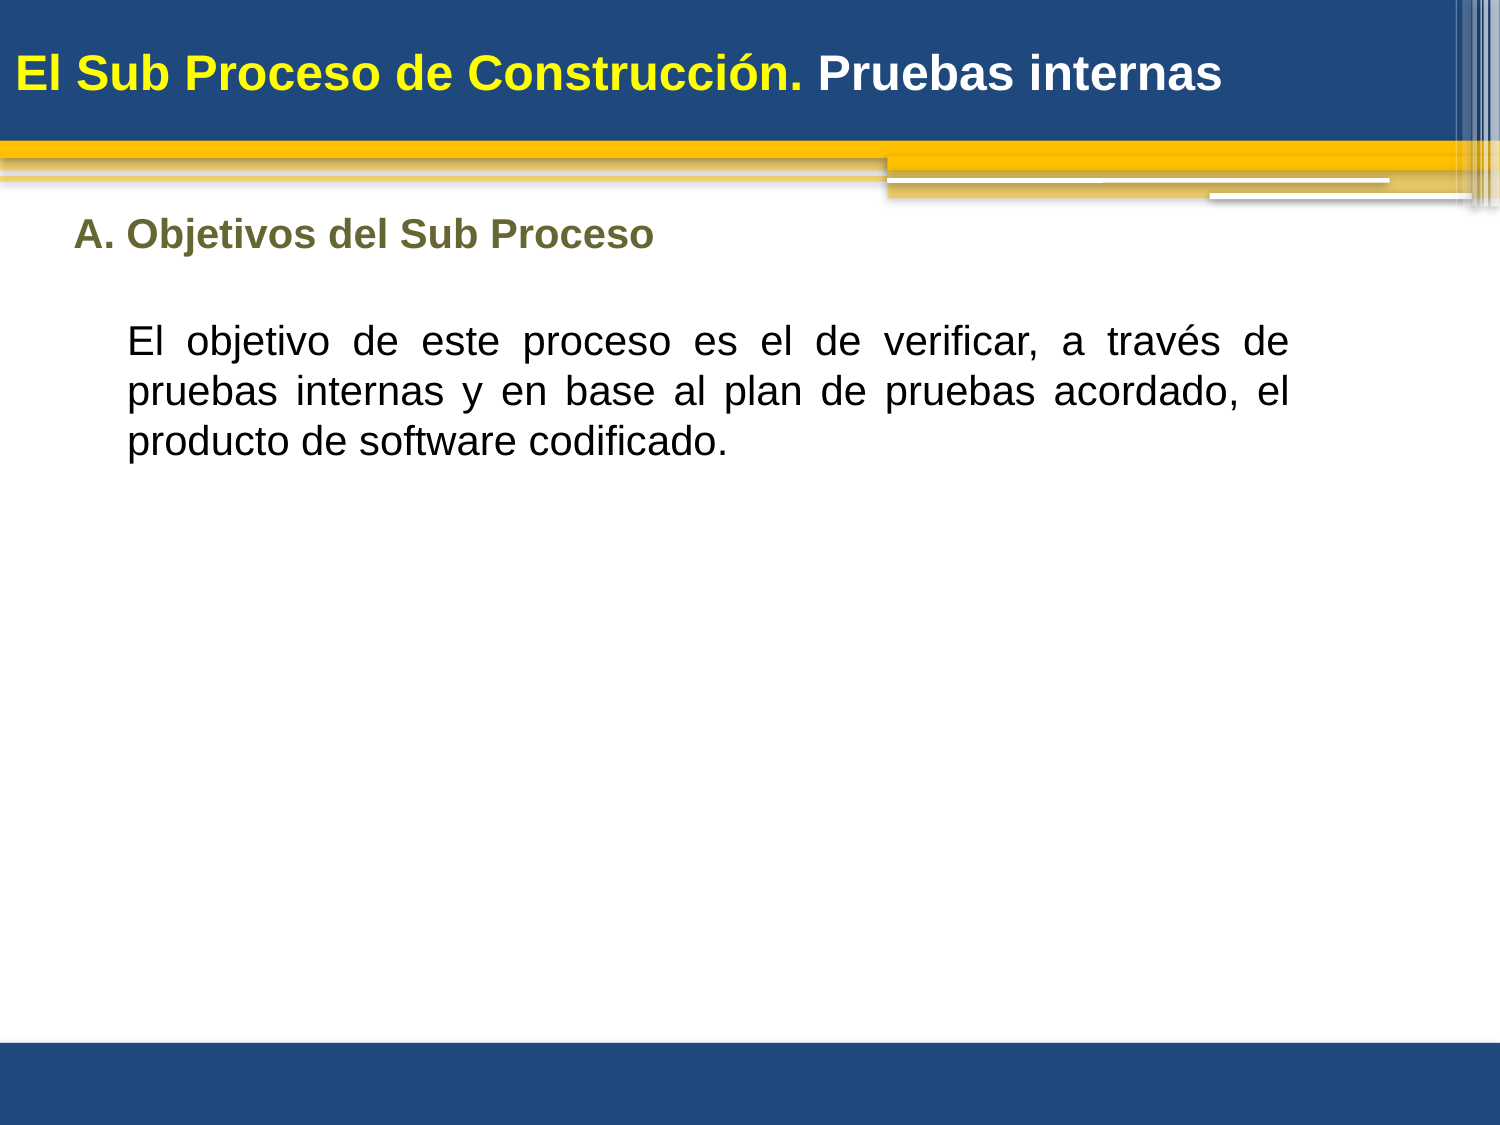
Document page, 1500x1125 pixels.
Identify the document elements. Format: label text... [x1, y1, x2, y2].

text_box El objetivo de este proceso es el de verificar, a través de pruebas internas y en base al plan de pruebas acordado, el producto de software codificado. [112, 306, 1306, 472]
title El Sub Proceso de Construcción. Pruebas internas [0, 0, 1454, 141]
text_box A. Objetivos del Sub Proceso [58, 199, 697, 264]
